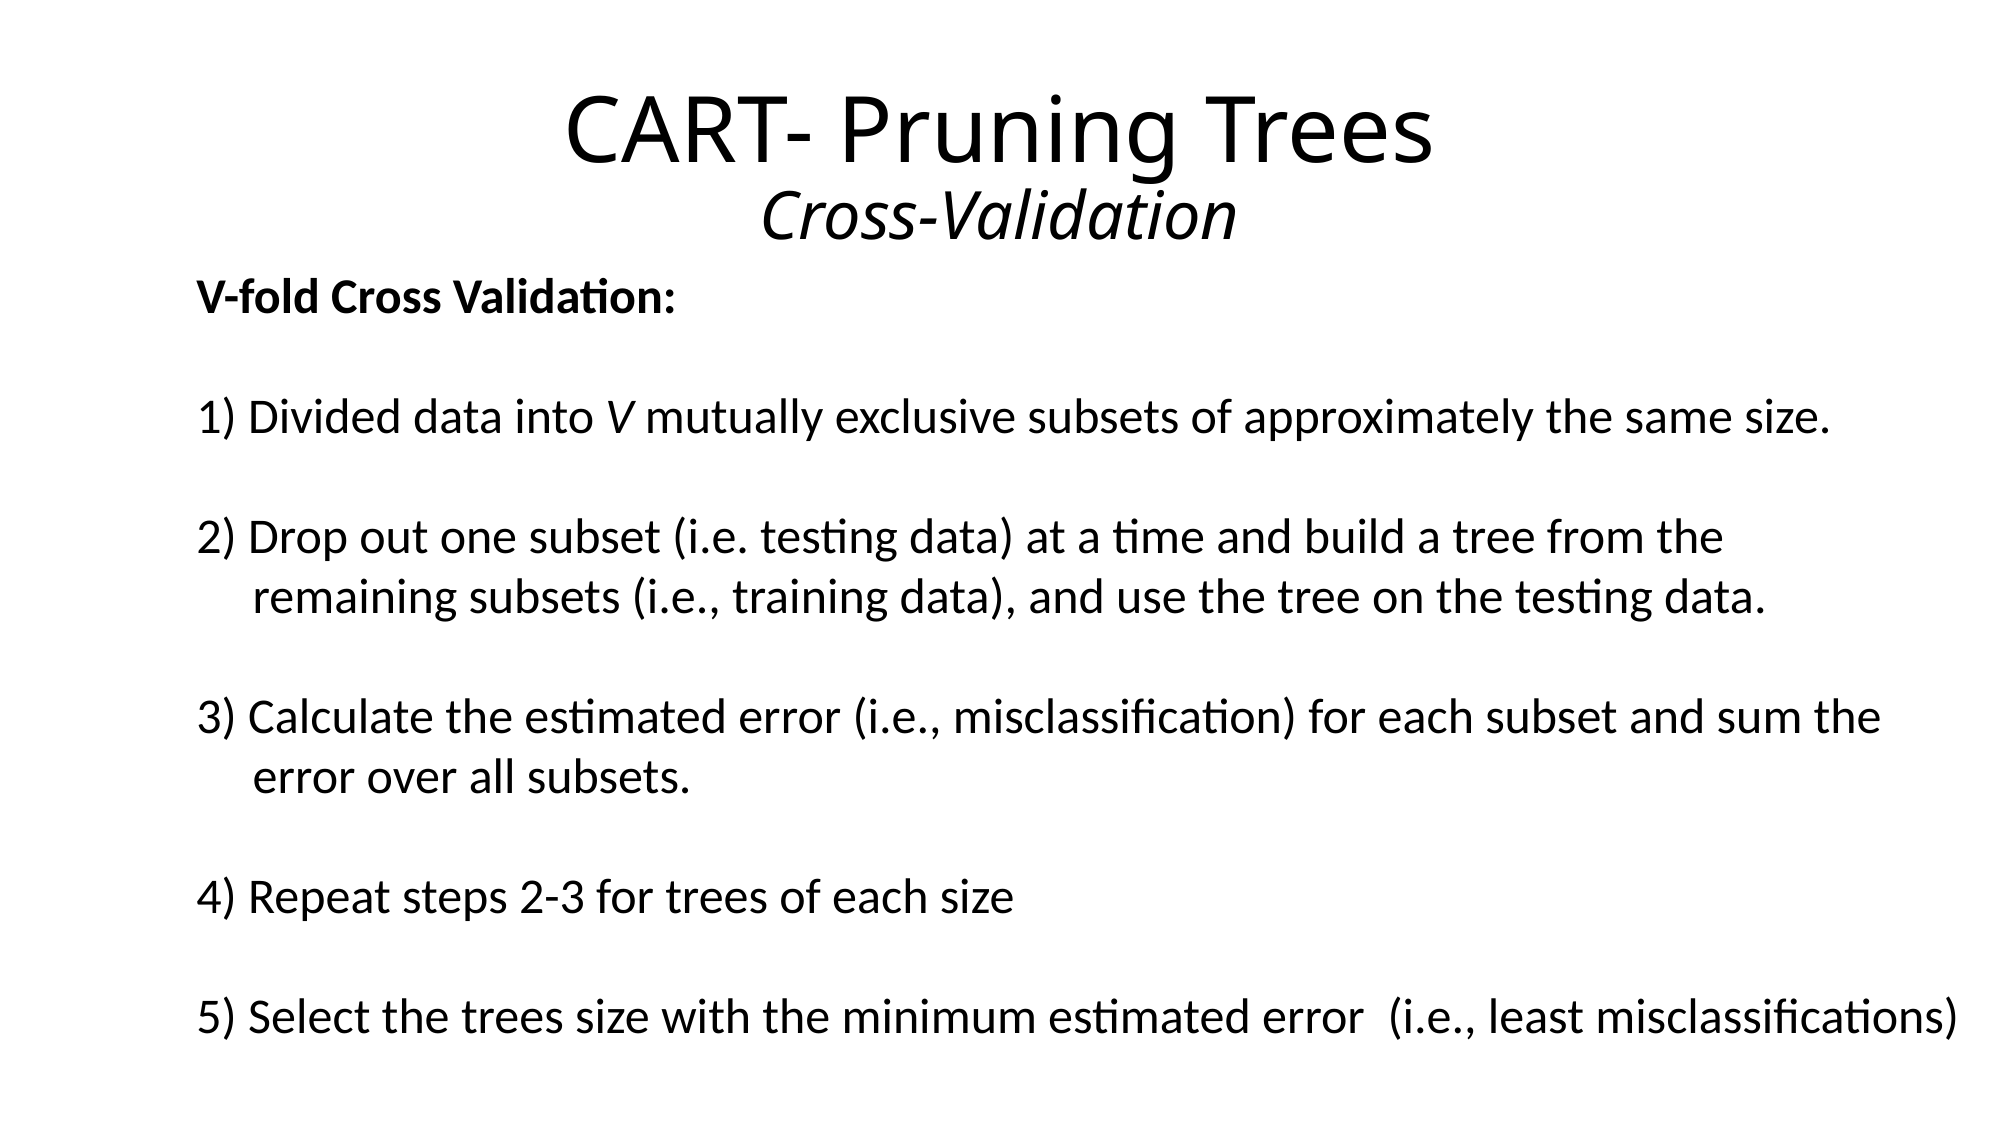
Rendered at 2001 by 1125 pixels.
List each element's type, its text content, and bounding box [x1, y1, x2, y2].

text_box V-fold Cross Validation: 1) Divided data into V mutually exclusive subsets of approximately the same size. 2) Drop out one subset (i.e. testing data) at a time and build a tree from the remaining subsets (i.e., training data), and use the tree on the testing data. 3) Calculate the estimated error (i.e., misclassification) for each subset and sum the error over all subsets. 4) Repeat steps 2-3 for trees of each size 5) Select the trees size with the minimum estimated error (i.e., least misclassifications) [181, 256, 1976, 1052]
title CART- Pruning Trees Cross-Validation [137, 59, 1863, 278]
